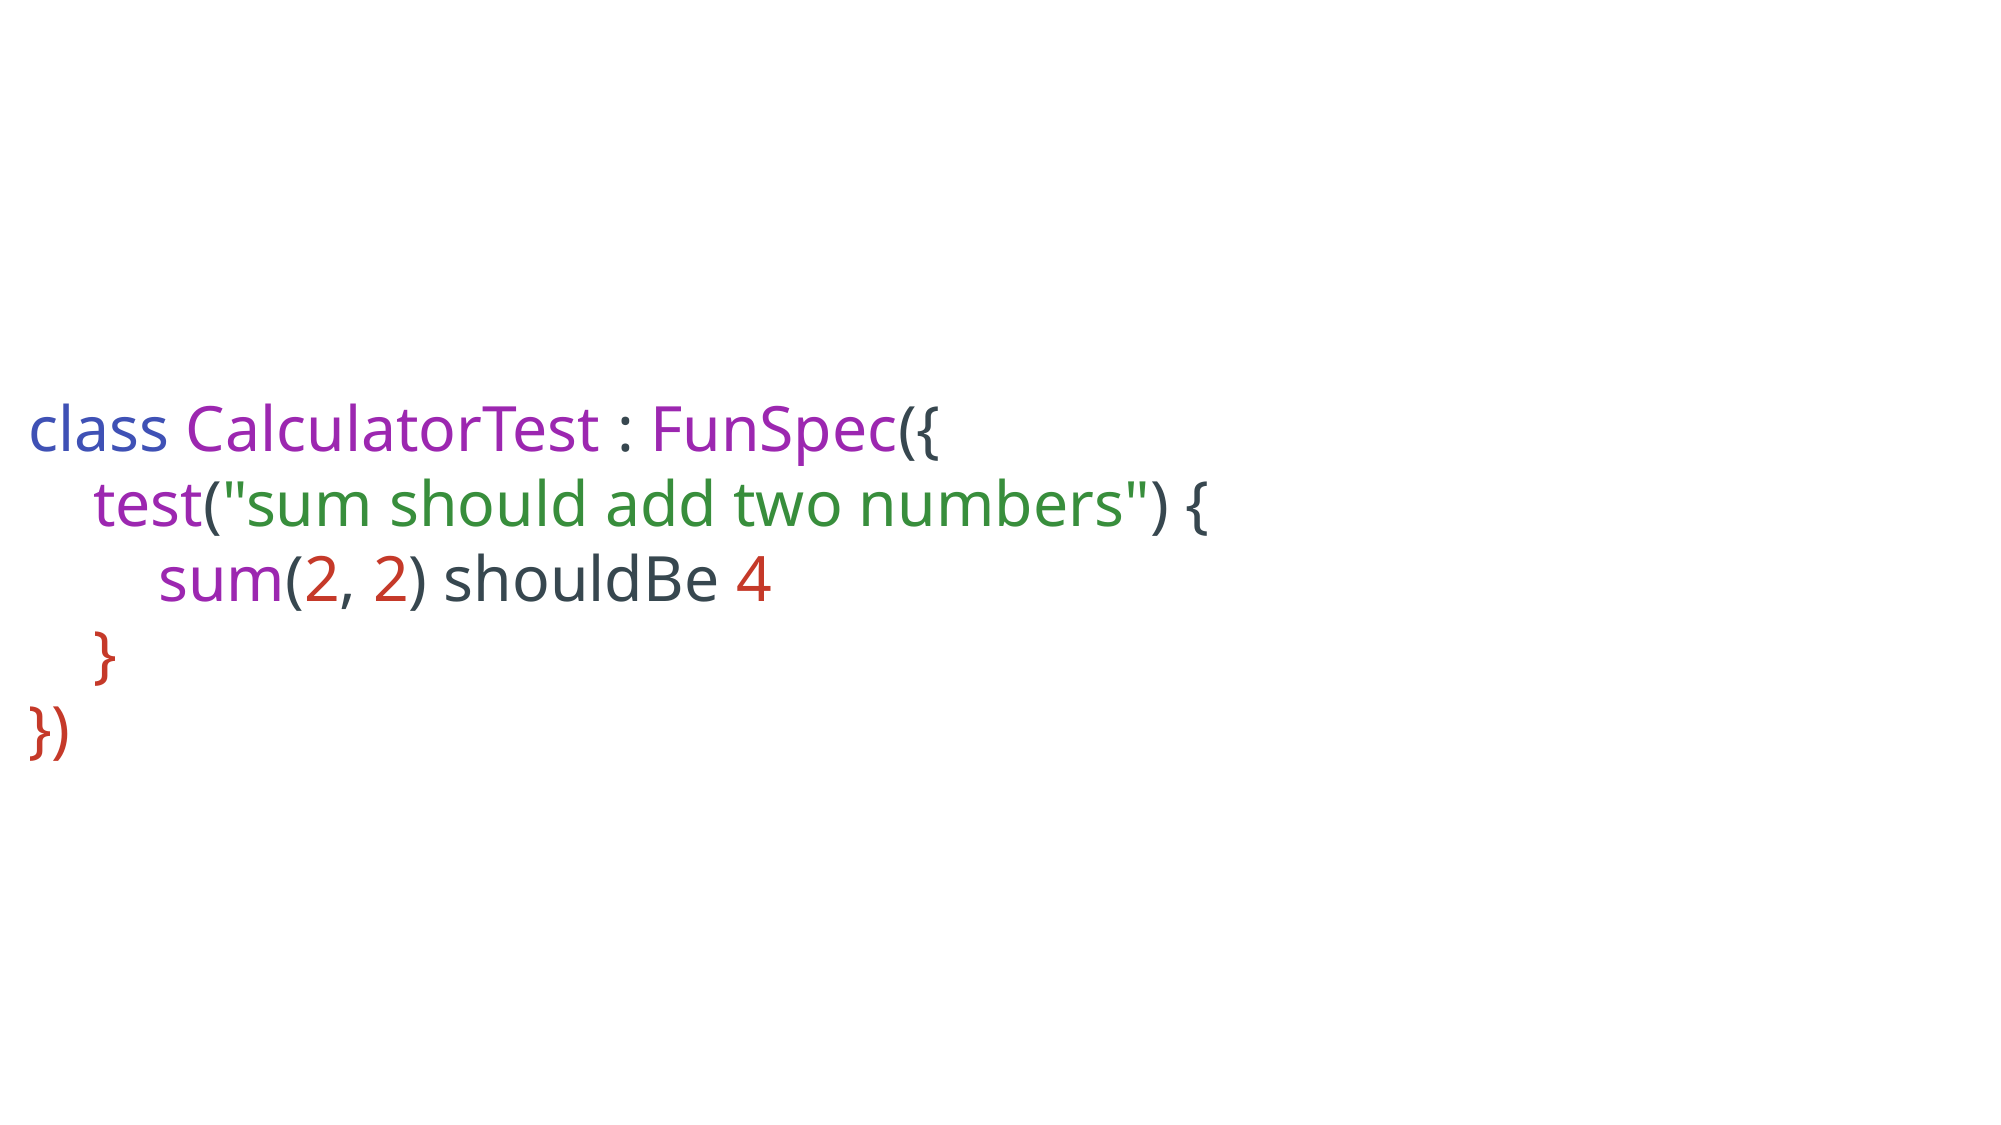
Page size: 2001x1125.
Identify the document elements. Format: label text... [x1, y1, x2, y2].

text_box class CalculatorTest : FunSpec({ test("sum should add two numbers") { sum(2, 2) shouldBe 4 } }) [13, 381, 1987, 892]
